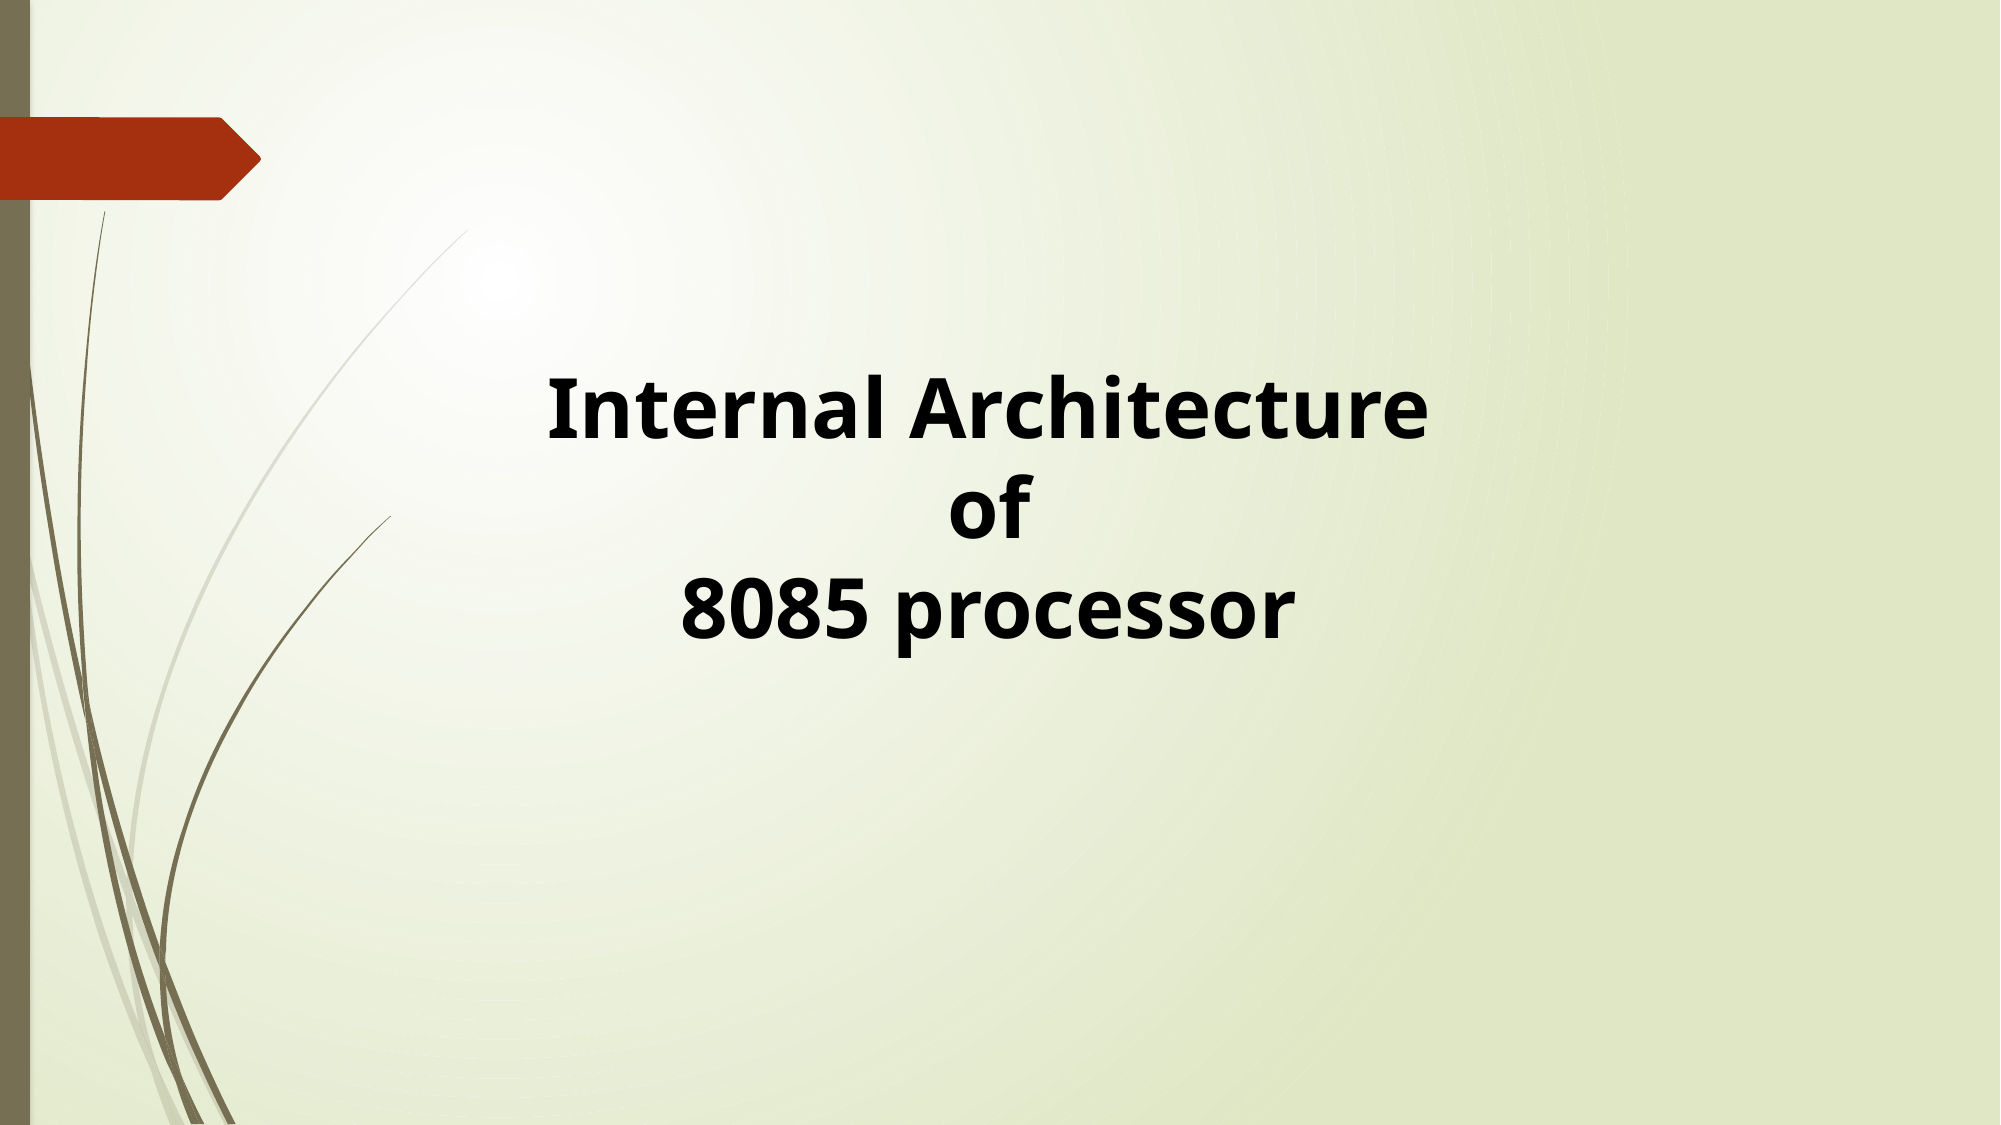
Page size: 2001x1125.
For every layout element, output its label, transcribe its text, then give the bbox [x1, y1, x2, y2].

text_box Internal Architecture of 8085 processor [499, 347, 1501, 663]
